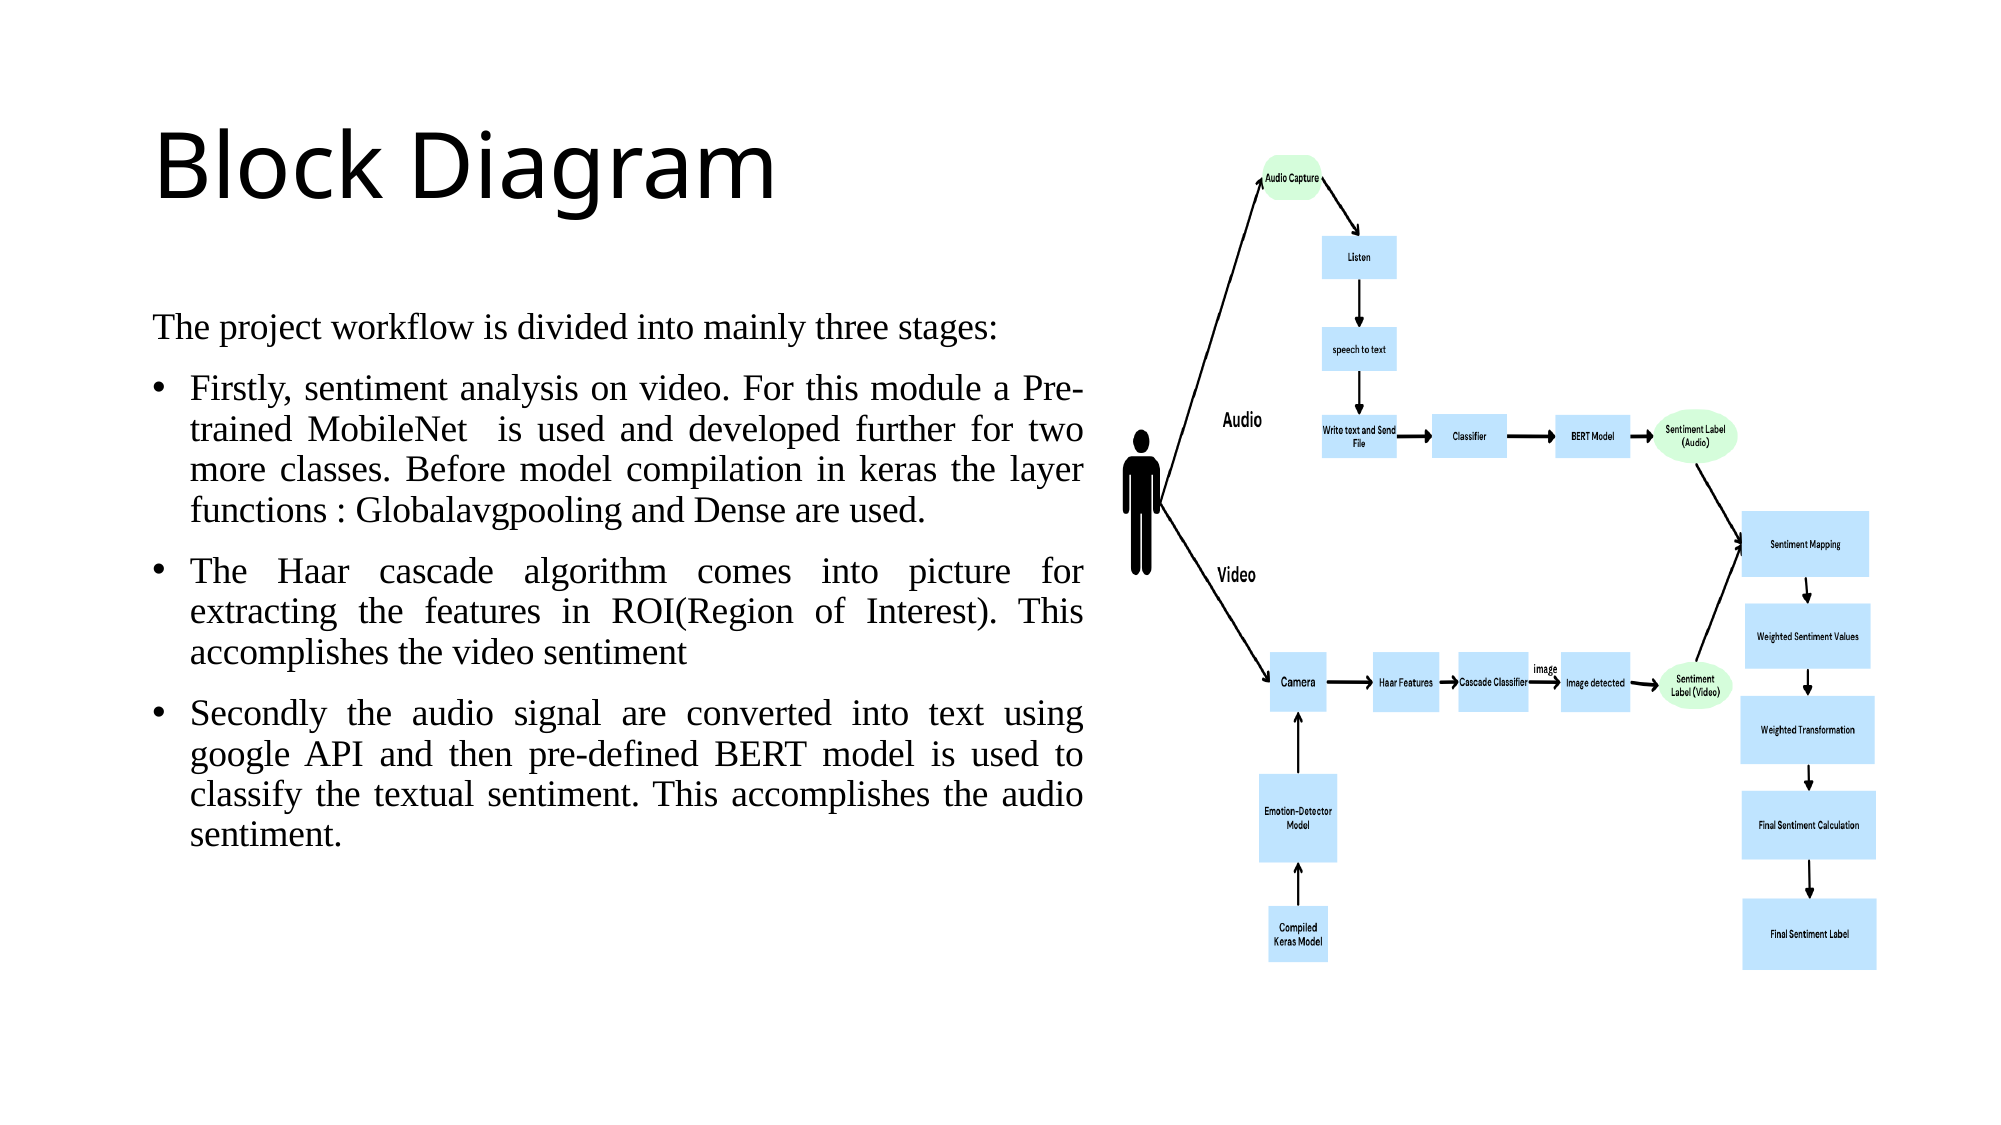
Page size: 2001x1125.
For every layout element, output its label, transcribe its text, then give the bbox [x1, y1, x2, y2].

picture [999, 140, 2000, 985]
list The project workflow is divided into mainly three stages: Firstly, sentiment analysis on video. For this module a Pre-trained MobileNet is used and developed further for two more classes. Before model compilation in keras the layer functions : Globalavgpooling and Dense are used. The Haar cascade algorithm comes into picture for extracting the features in ROI(Region of Interest). This accomplishes the video sentiment Secondly the audio signal are converted into text using google API and then pre-defined BERT model is used to classify the textual sentiment. This accomplishes the audio sentiment. [137, 299, 1100, 1014]
title Block Diagram [137, 59, 1863, 278]
